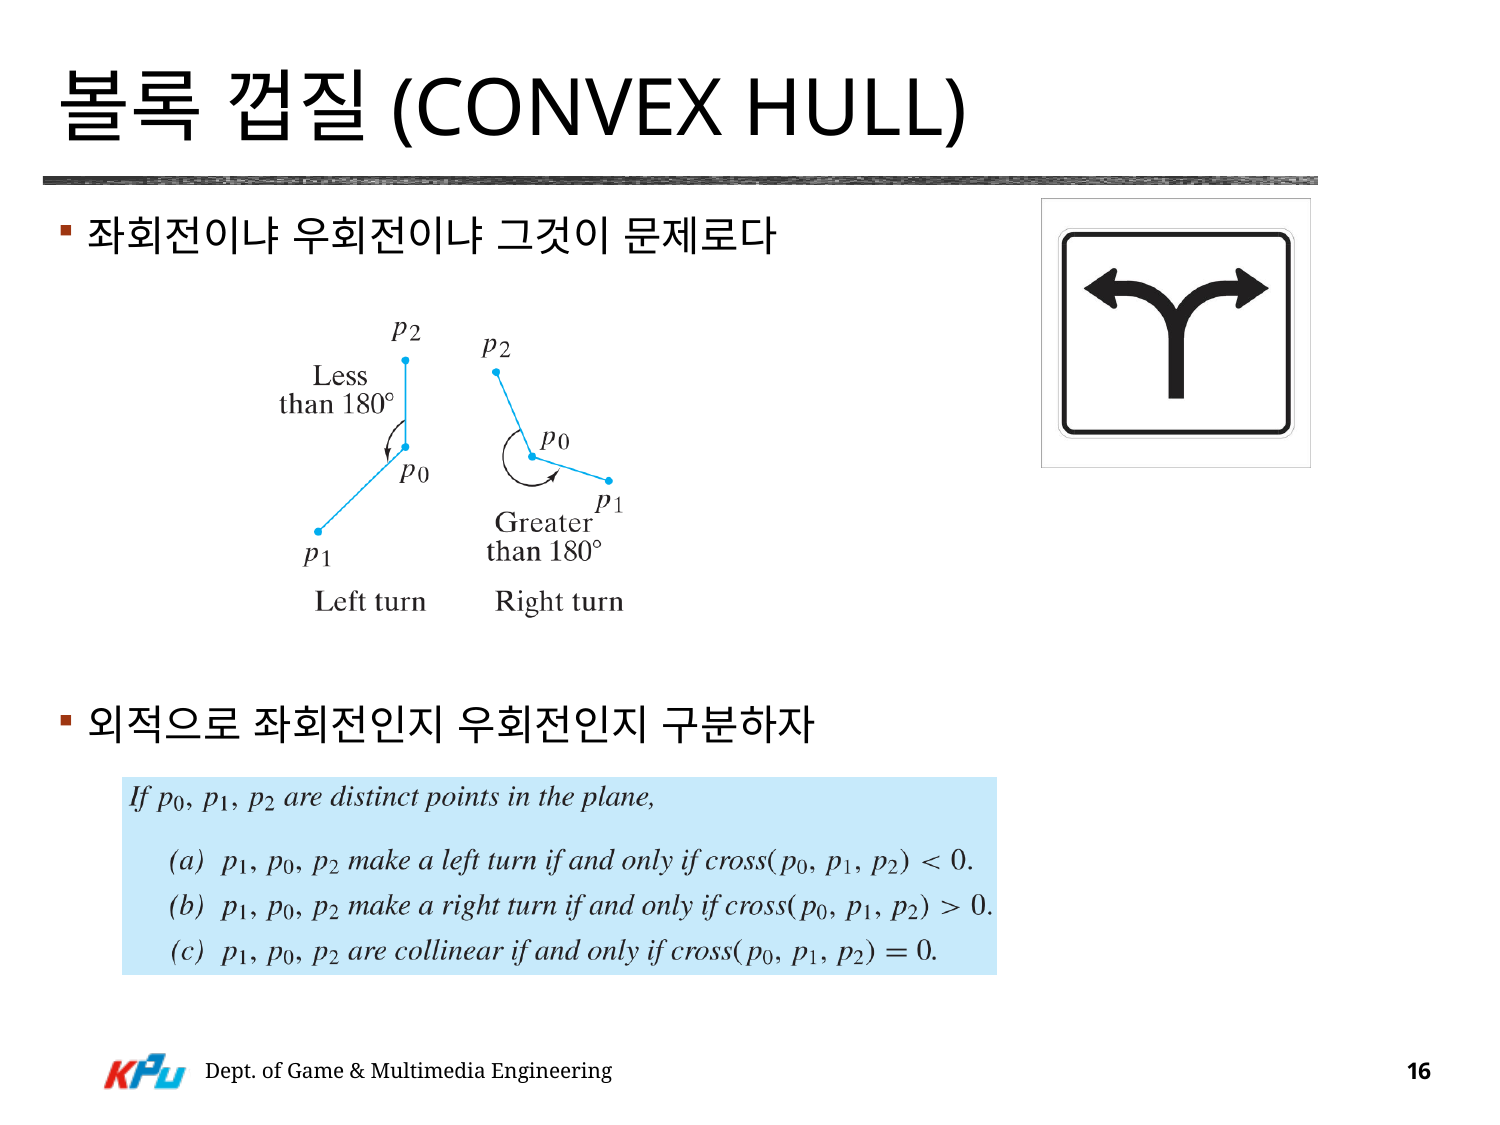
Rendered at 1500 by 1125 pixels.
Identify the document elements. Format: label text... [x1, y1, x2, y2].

title 볼록 껍질(convex hull) [42, 39, 1458, 182]
slide_number 16 [1379, 1042, 1459, 1103]
picture [1041, 198, 1311, 468]
footer Dept. of Game & Multimedia Engineering [190, 1042, 879, 1103]
picture [92, 1030, 191, 1120]
list 좌회전이냐 우회전이냐 그것이 문제로다 외적으로 좌회전인지 우회전인지 구분하자 [42, 207, 1458, 1013]
picture [122, 777, 997, 975]
picture [266, 310, 638, 626]
